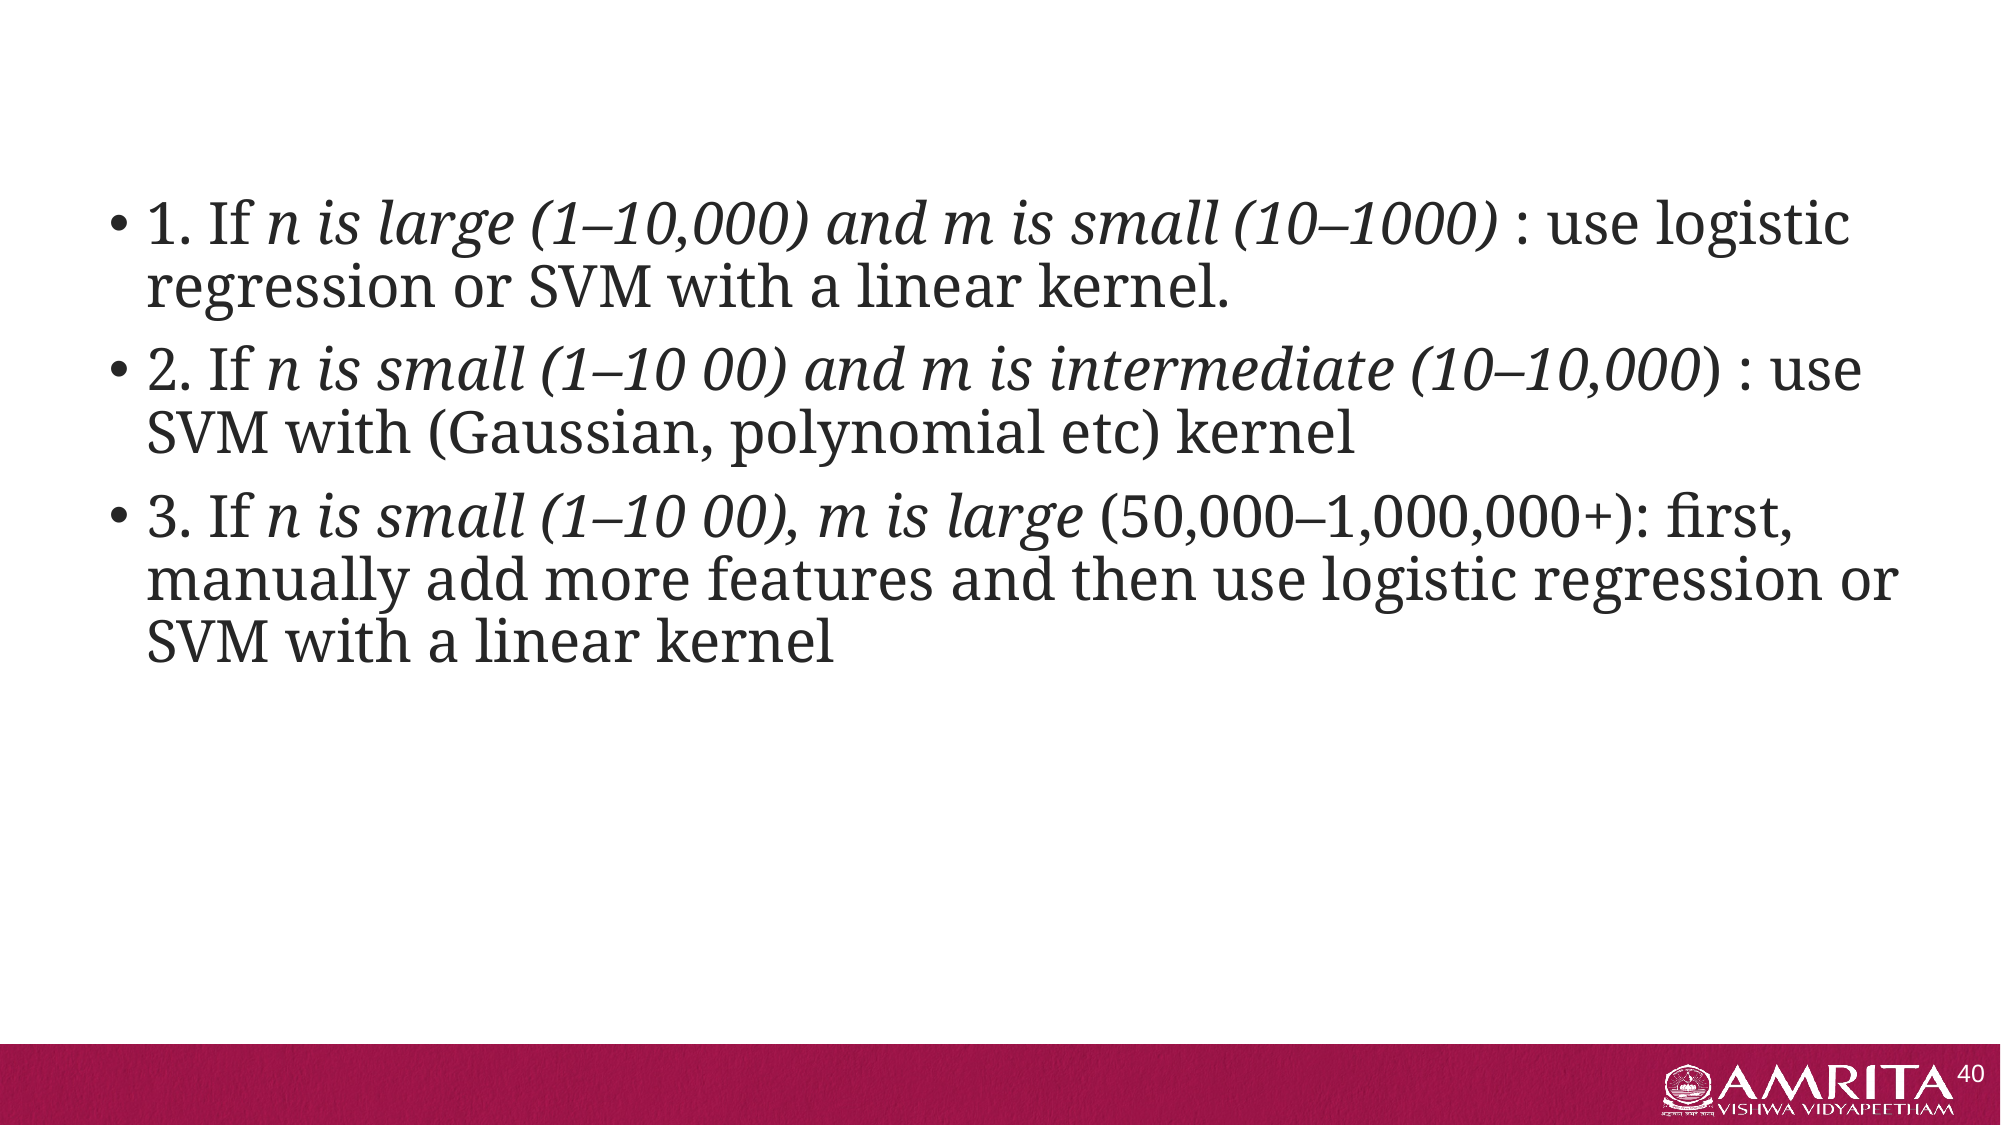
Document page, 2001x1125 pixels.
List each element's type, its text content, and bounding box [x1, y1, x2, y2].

list 1. If n is large (1–10,000) and m is small (10–1000) : use logistic regression or SVM with a linear kernel. 2. If n is small (1–10 00) and m is intermediate (10–10,000) : use SVM with (Gaussian, polynomial etc) kernel 3. If n is small (1–10 00), m is large (50,000–1,000,000+): first, manually add more features and then use logistic regression or SVM with a linear kernel [93, 186, 1933, 992]
picture [0, 1044, 2001, 1125]
slide_number 40 [1550, 1042, 2000, 1103]
